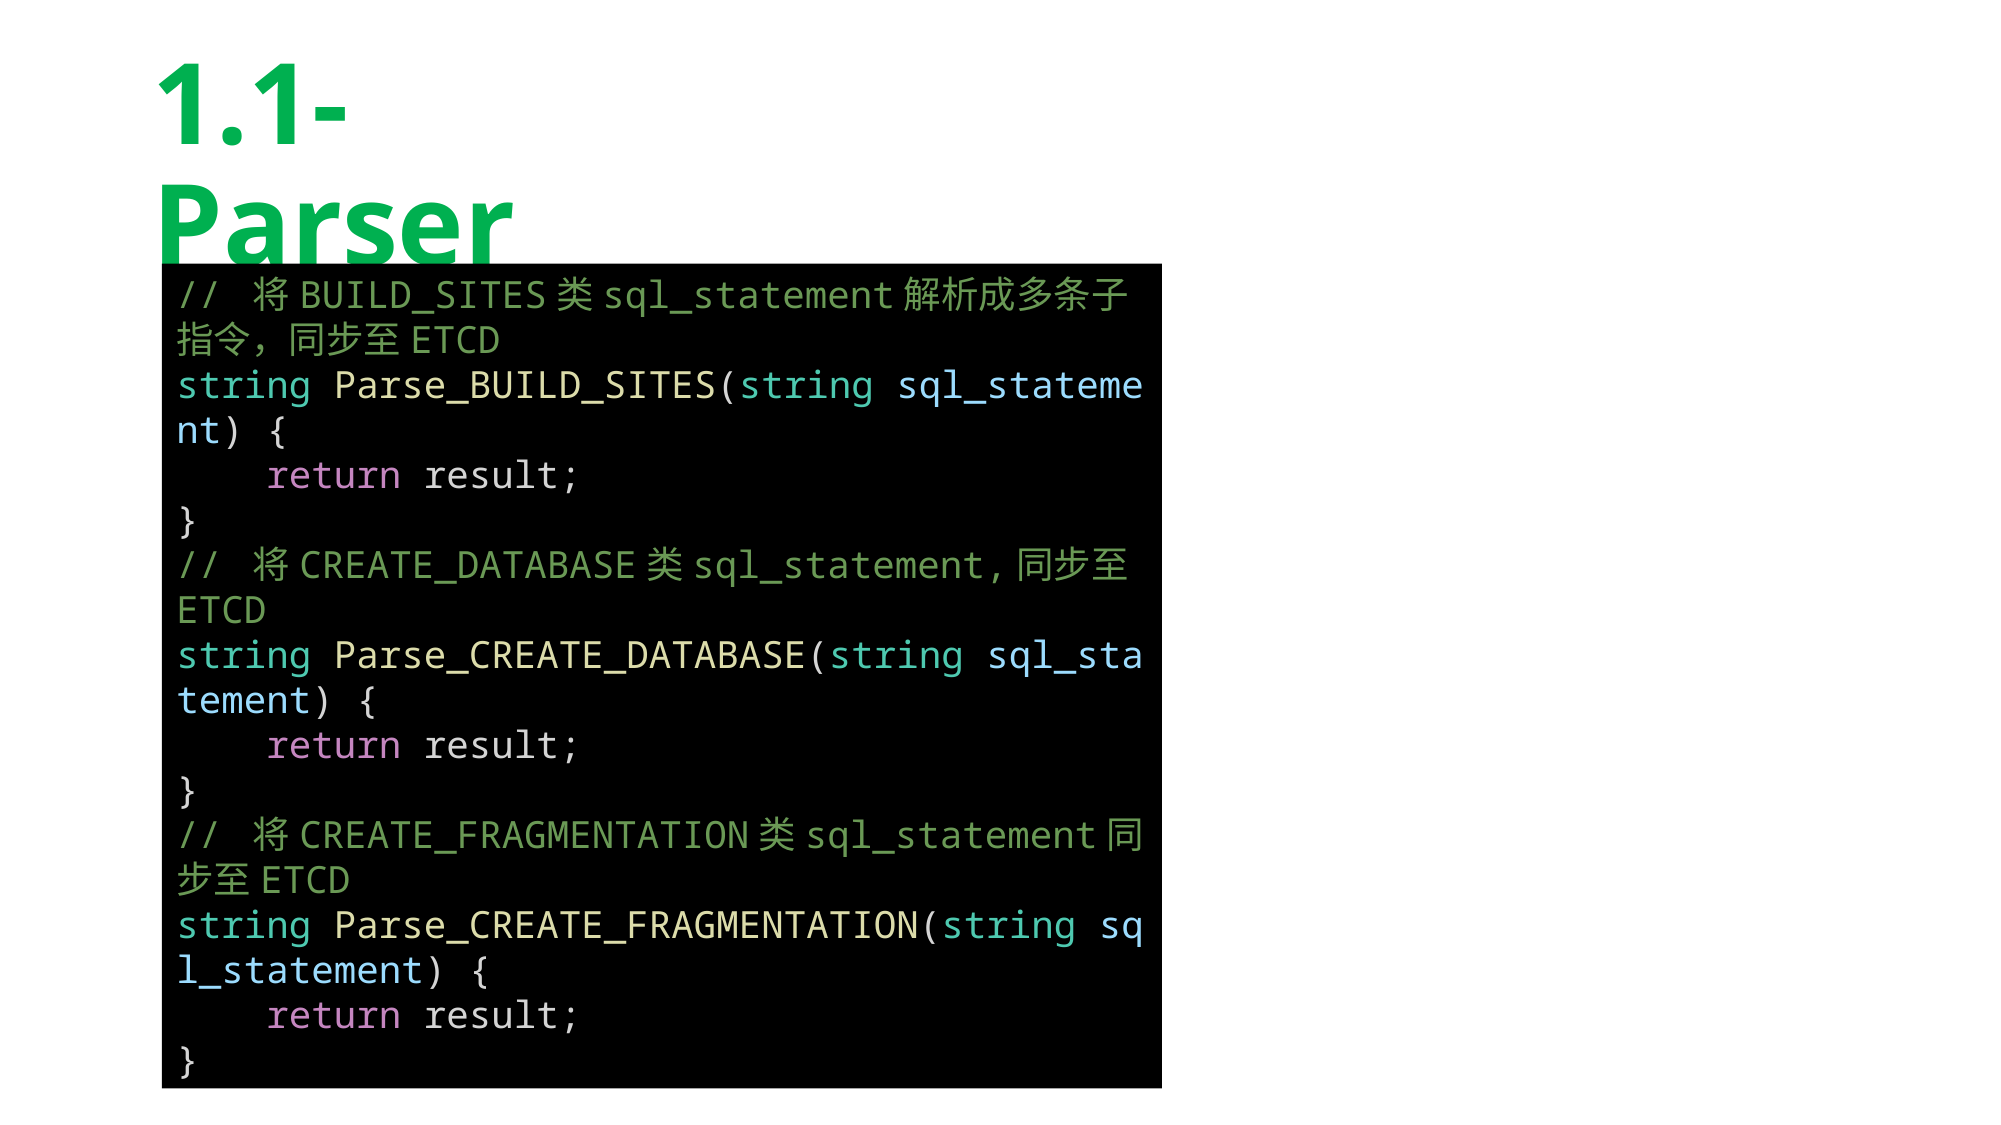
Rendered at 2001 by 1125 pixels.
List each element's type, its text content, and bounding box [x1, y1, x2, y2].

text_box // 将BUILD_SITES类sql_statement解析成多条子指令，同步至ETCD string Parse_BUILD_SITES(string sql_statement) { return result; } // 将CREATE_DATABASE类sql_statement,同步至ETCD string Parse_CREATE_DATABASE(string sql_statement) { return result; } // 将CREATE_FRAGMENTATION类sql_statement同步至ETCD string Parse_CREATE_FRAGMENTATION(string sql_statement) { return result; } [161, 263, 1162, 1089]
title 1.1-Parser [137, 39, 662, 298]
